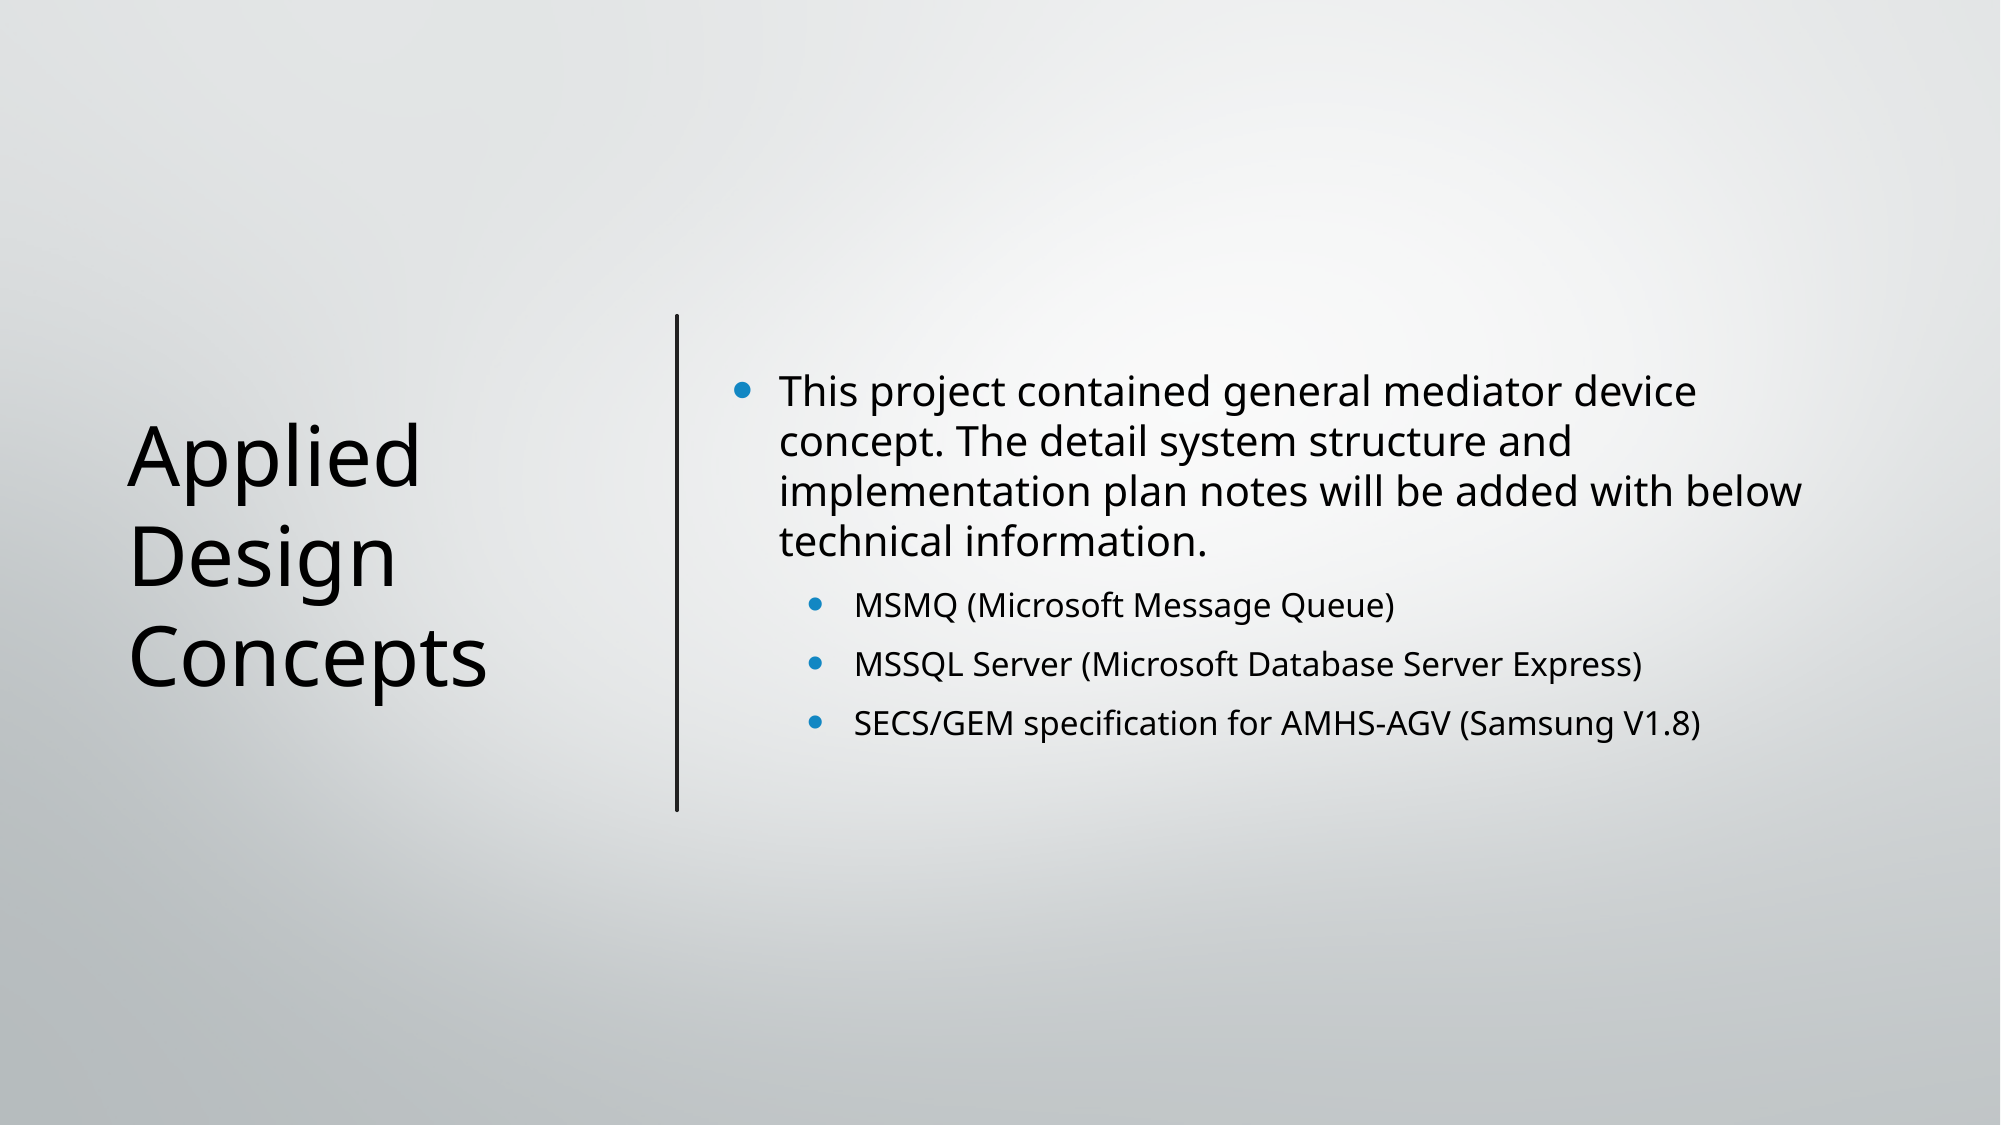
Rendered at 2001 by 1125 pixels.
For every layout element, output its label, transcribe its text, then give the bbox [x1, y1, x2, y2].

text_box [0, 0, 2000, 1125]
list This project contained general mediator device concept. The detail system structure and implementation plan notes will be added with below technical information. MSMQ (Microsoft Message Queue) MSSQL Server (Microsoft Database Server Express) SECS/GEM specification for AMHS-AGV (Samsung V1.8) [716, 125, 1880, 981]
title Applied Design Concepts [112, 125, 633, 981]
